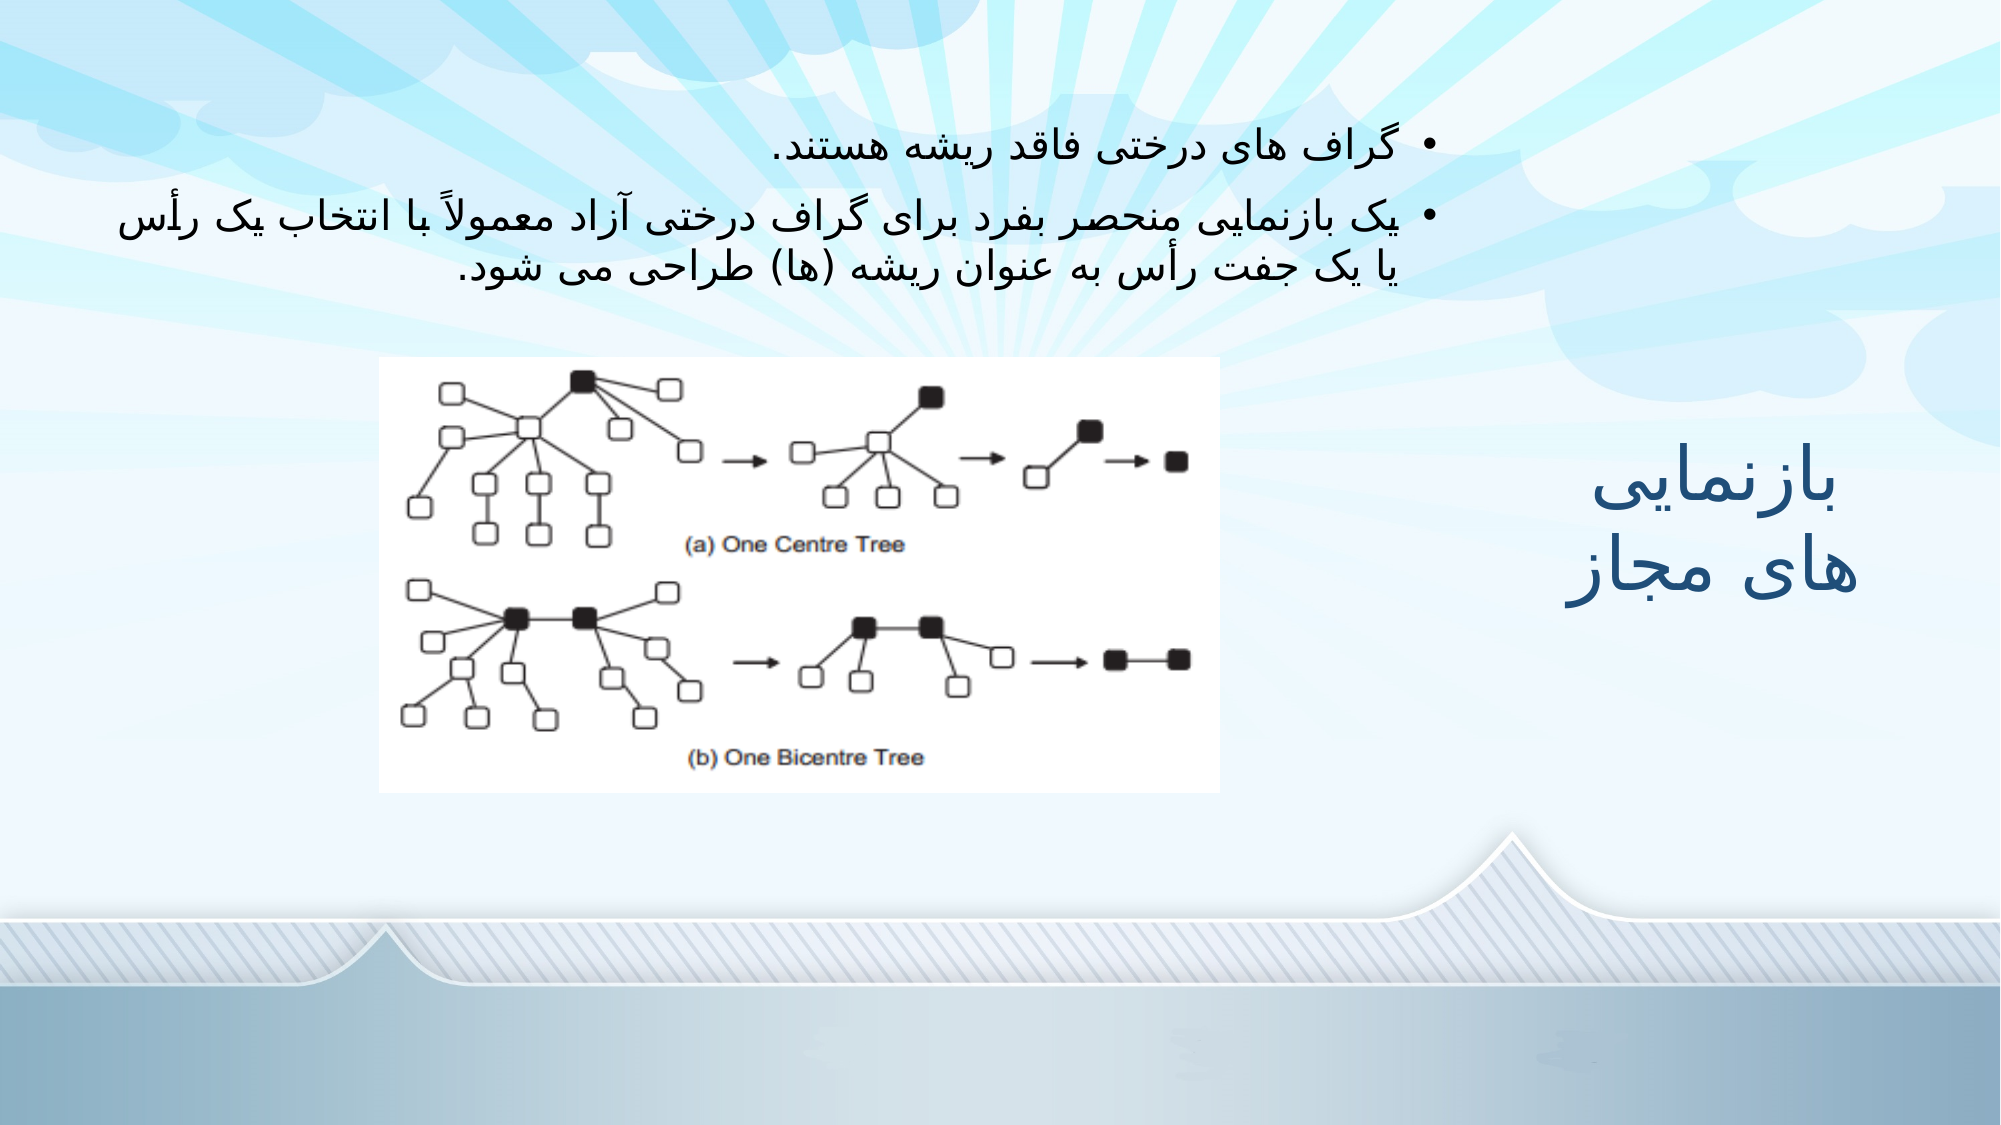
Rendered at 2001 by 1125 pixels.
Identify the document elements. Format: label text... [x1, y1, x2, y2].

title بازنمایی های مجاز [1530, 110, 1900, 920]
picture [0, 0, 2001, 1125]
list گراف های درختی فاقد ریشه هستند. یک بازنمایی منحصر بفرد برای گراف درختی آزاد معمولاً با انتخاب یک رأس یا یک جفت رأس به عنوان ریشه (ها) طراحی می شود. [102, 110, 1453, 920]
